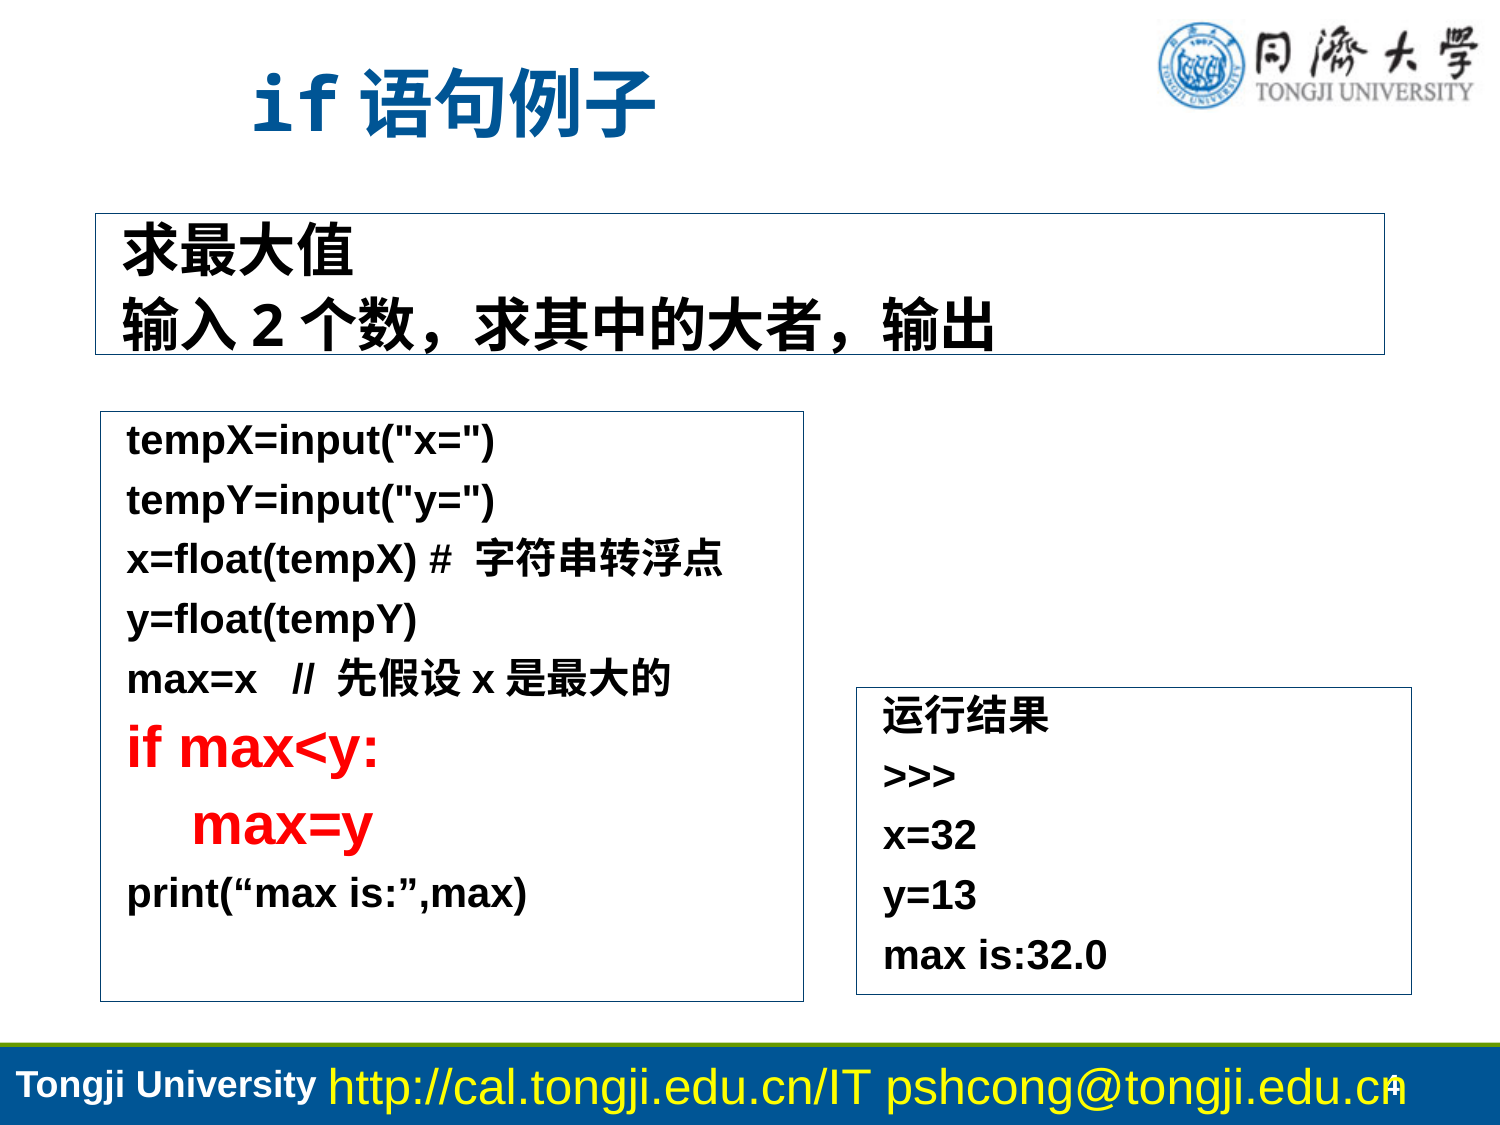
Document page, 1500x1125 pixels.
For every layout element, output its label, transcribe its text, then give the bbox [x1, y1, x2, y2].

text_box 运行结果 >>> x=32 y=13 max is:32.0 [856, 687, 1412, 995]
picture [1145, 19, 1495, 113]
text_box tempX=input("x=") tempY=input("y=") x=float(tempX) # 字符串转浮点 y=float(tempY) max=x // 先假设x是最大的 if max<y: max=y print(“max is:”,max) [100, 411, 804, 1002]
text_box if语句例子 [100, 55, 1410, 157]
list 求最大值 输入2个数，求其中的大者，输出 [95, 213, 1385, 355]
